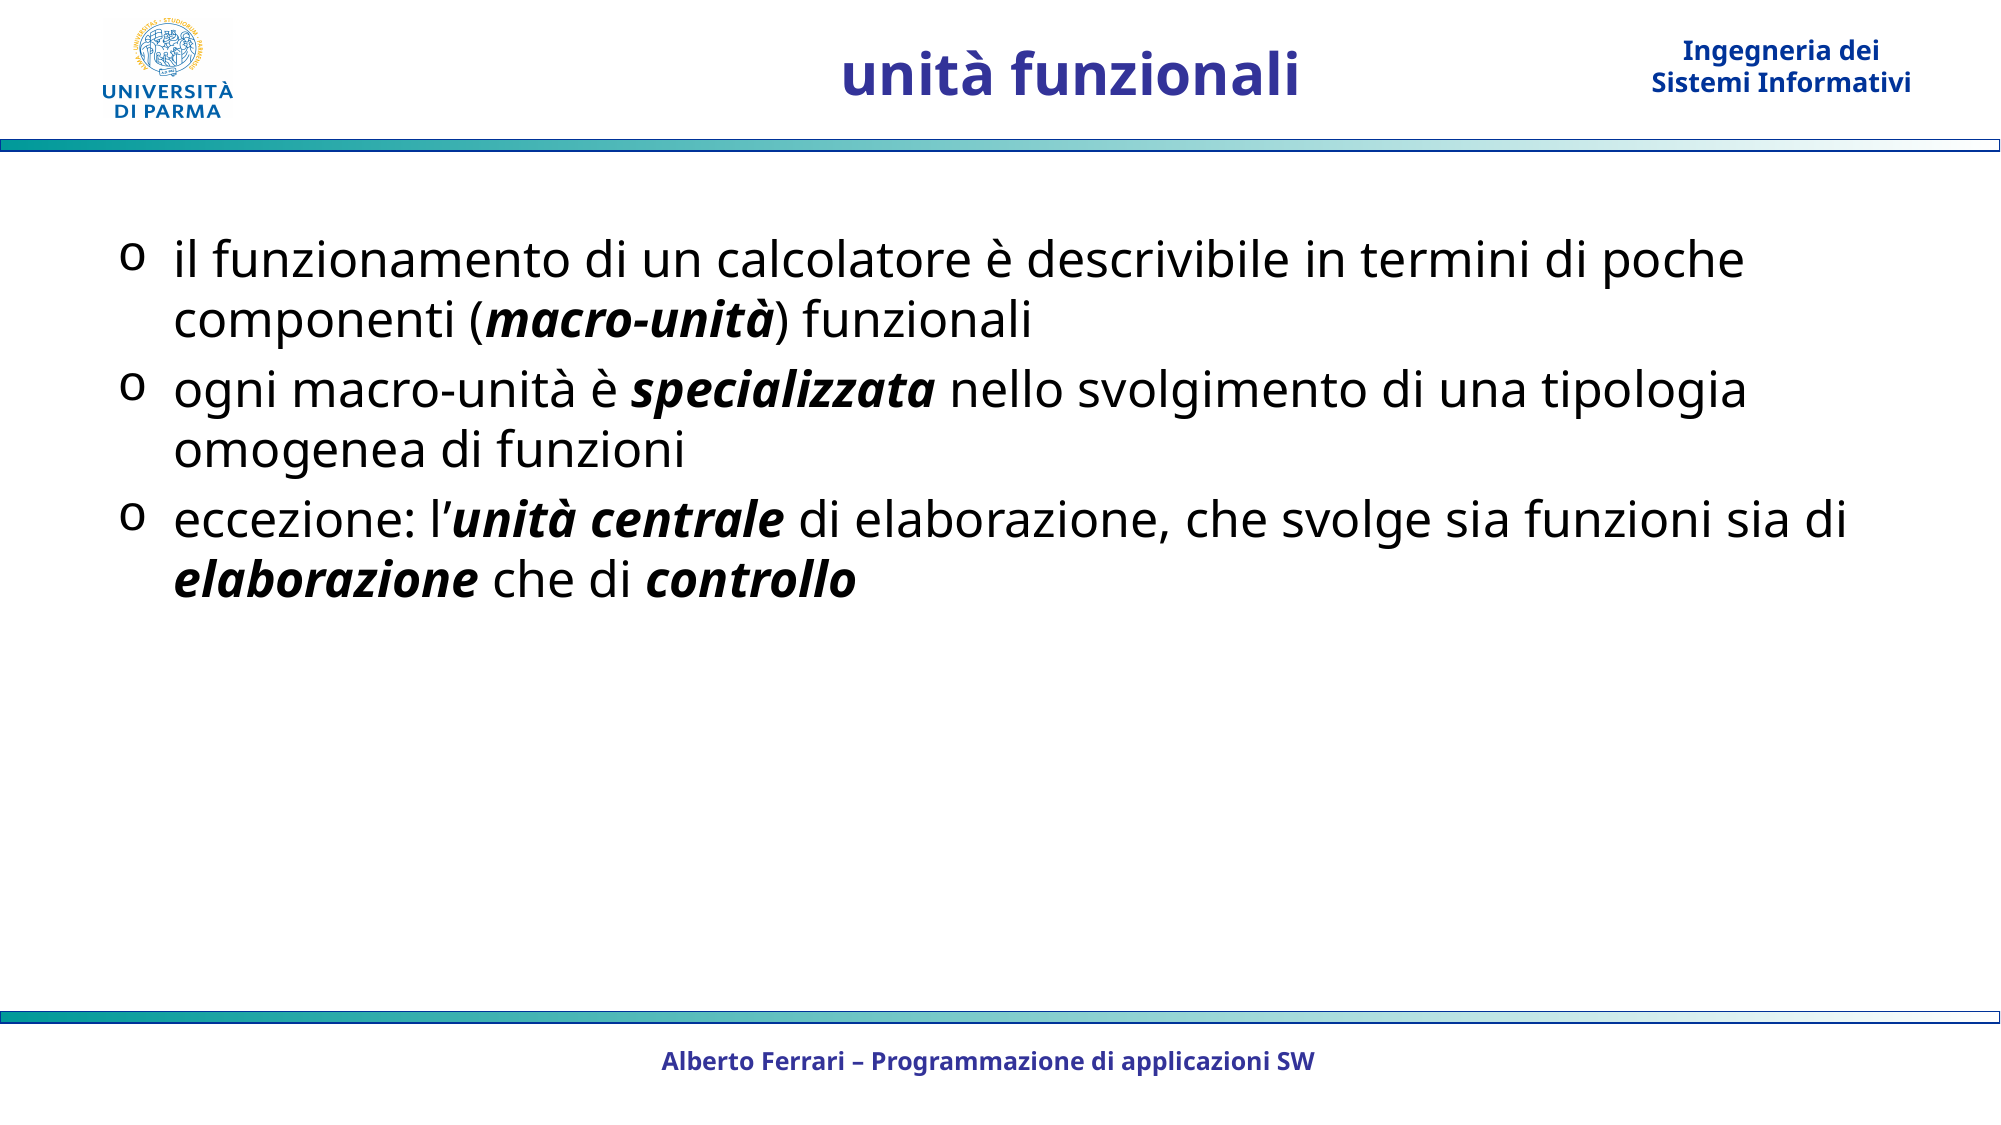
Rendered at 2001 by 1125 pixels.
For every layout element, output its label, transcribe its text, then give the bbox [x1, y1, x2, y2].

title unità funzionali [559, 19, 1583, 126]
picture [103, 18, 233, 118]
list il funzionamento di un calcolatore è descrivibile in termini di poche componenti (macro-unità) funzionali ogni macro-unità è specializzata nello svolgimento di una tipologia omogenea di funzioni eccezione: l’unità centrale di elaborazione, che svolge sia funzioni sia di elaborazione che di controllo [102, 220, 1903, 963]
footer Alberto Ferrari – Programmazione di applicazioni SW [366, 1037, 1611, 1092]
